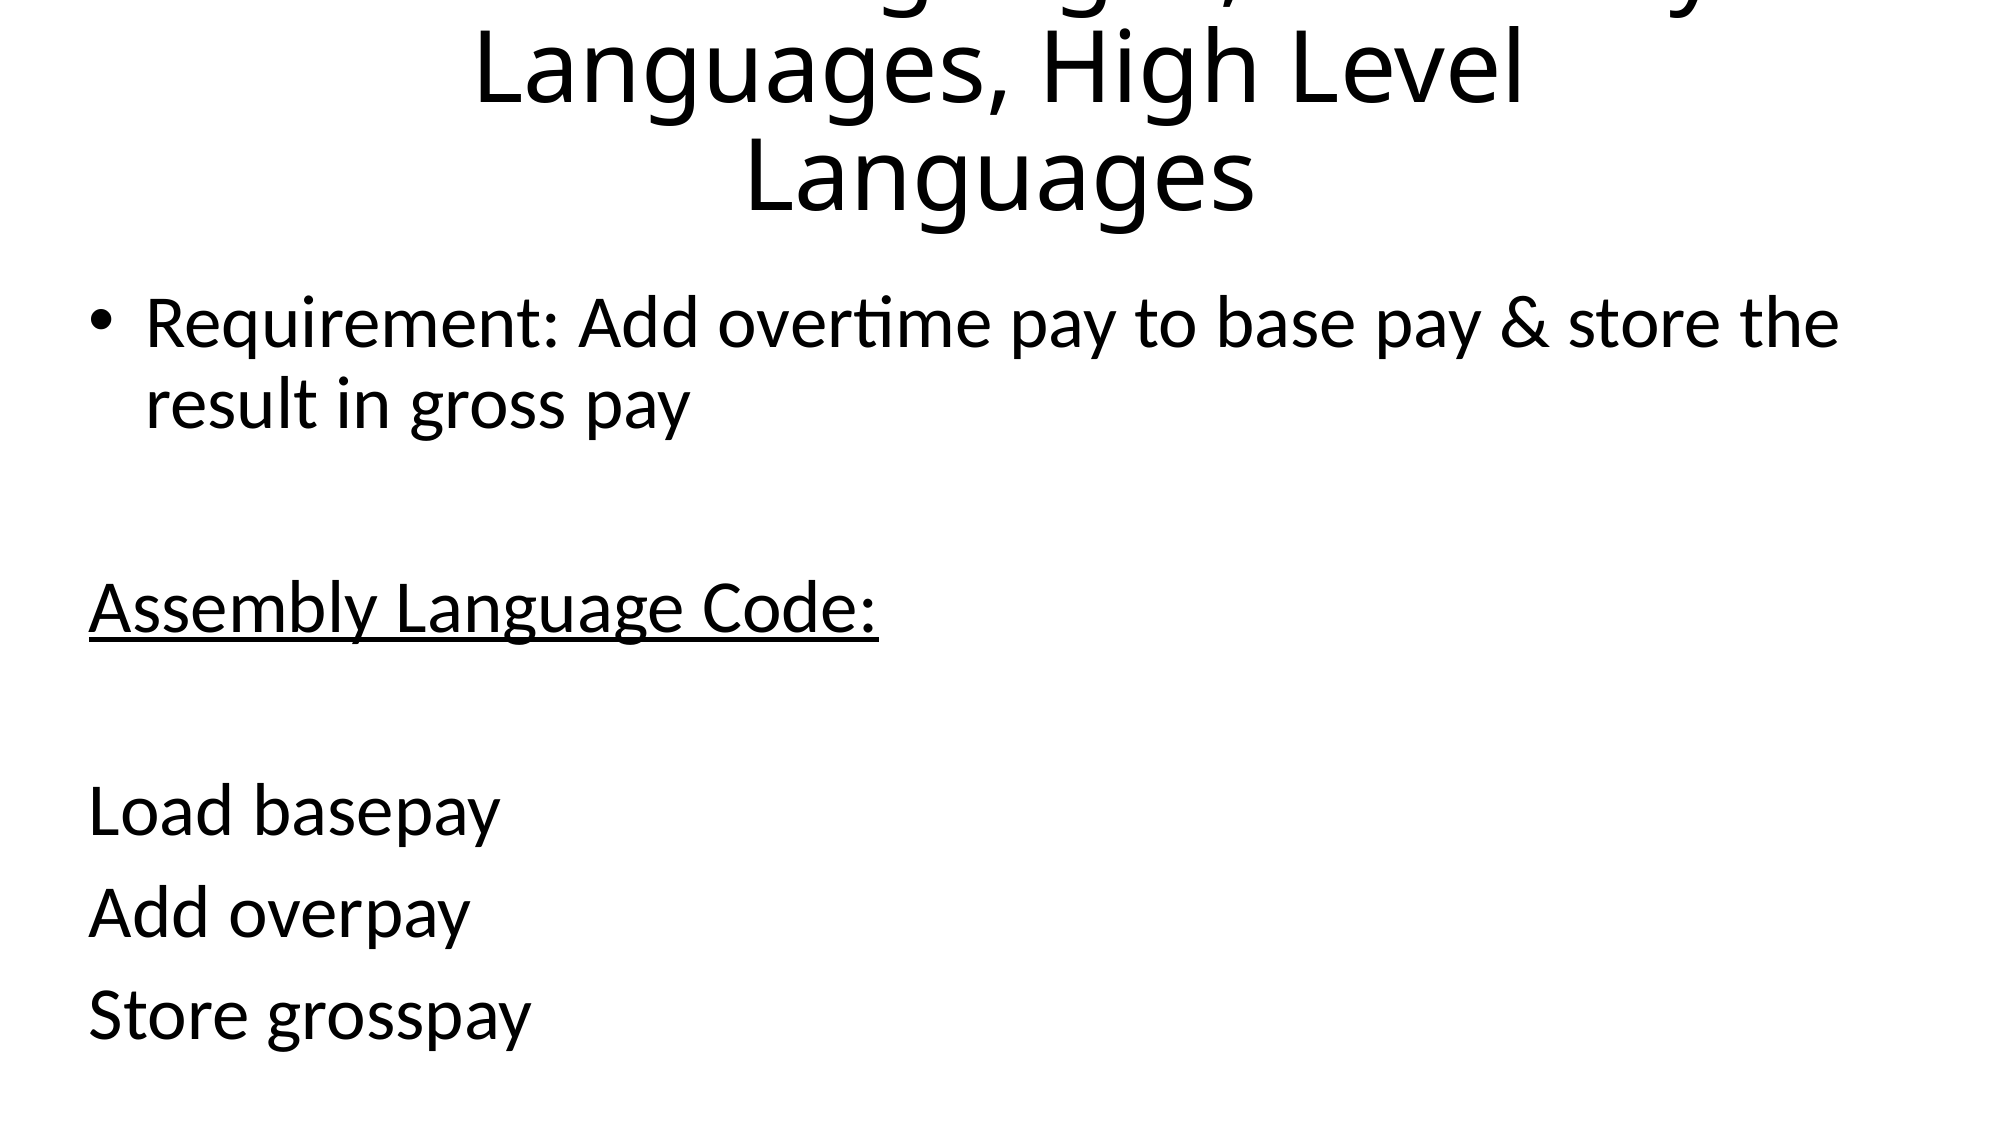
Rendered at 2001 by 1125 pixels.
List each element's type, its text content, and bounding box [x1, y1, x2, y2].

title Machine Languages, Assembly Languages, High Level Languages [249, 15, 1750, 240]
subtitle Requirement: Add overtime pay to base pay & store the result in gross pay Assembly Language Code: Load basepay Add overpay Store grosspay [73, 275, 1910, 1077]
